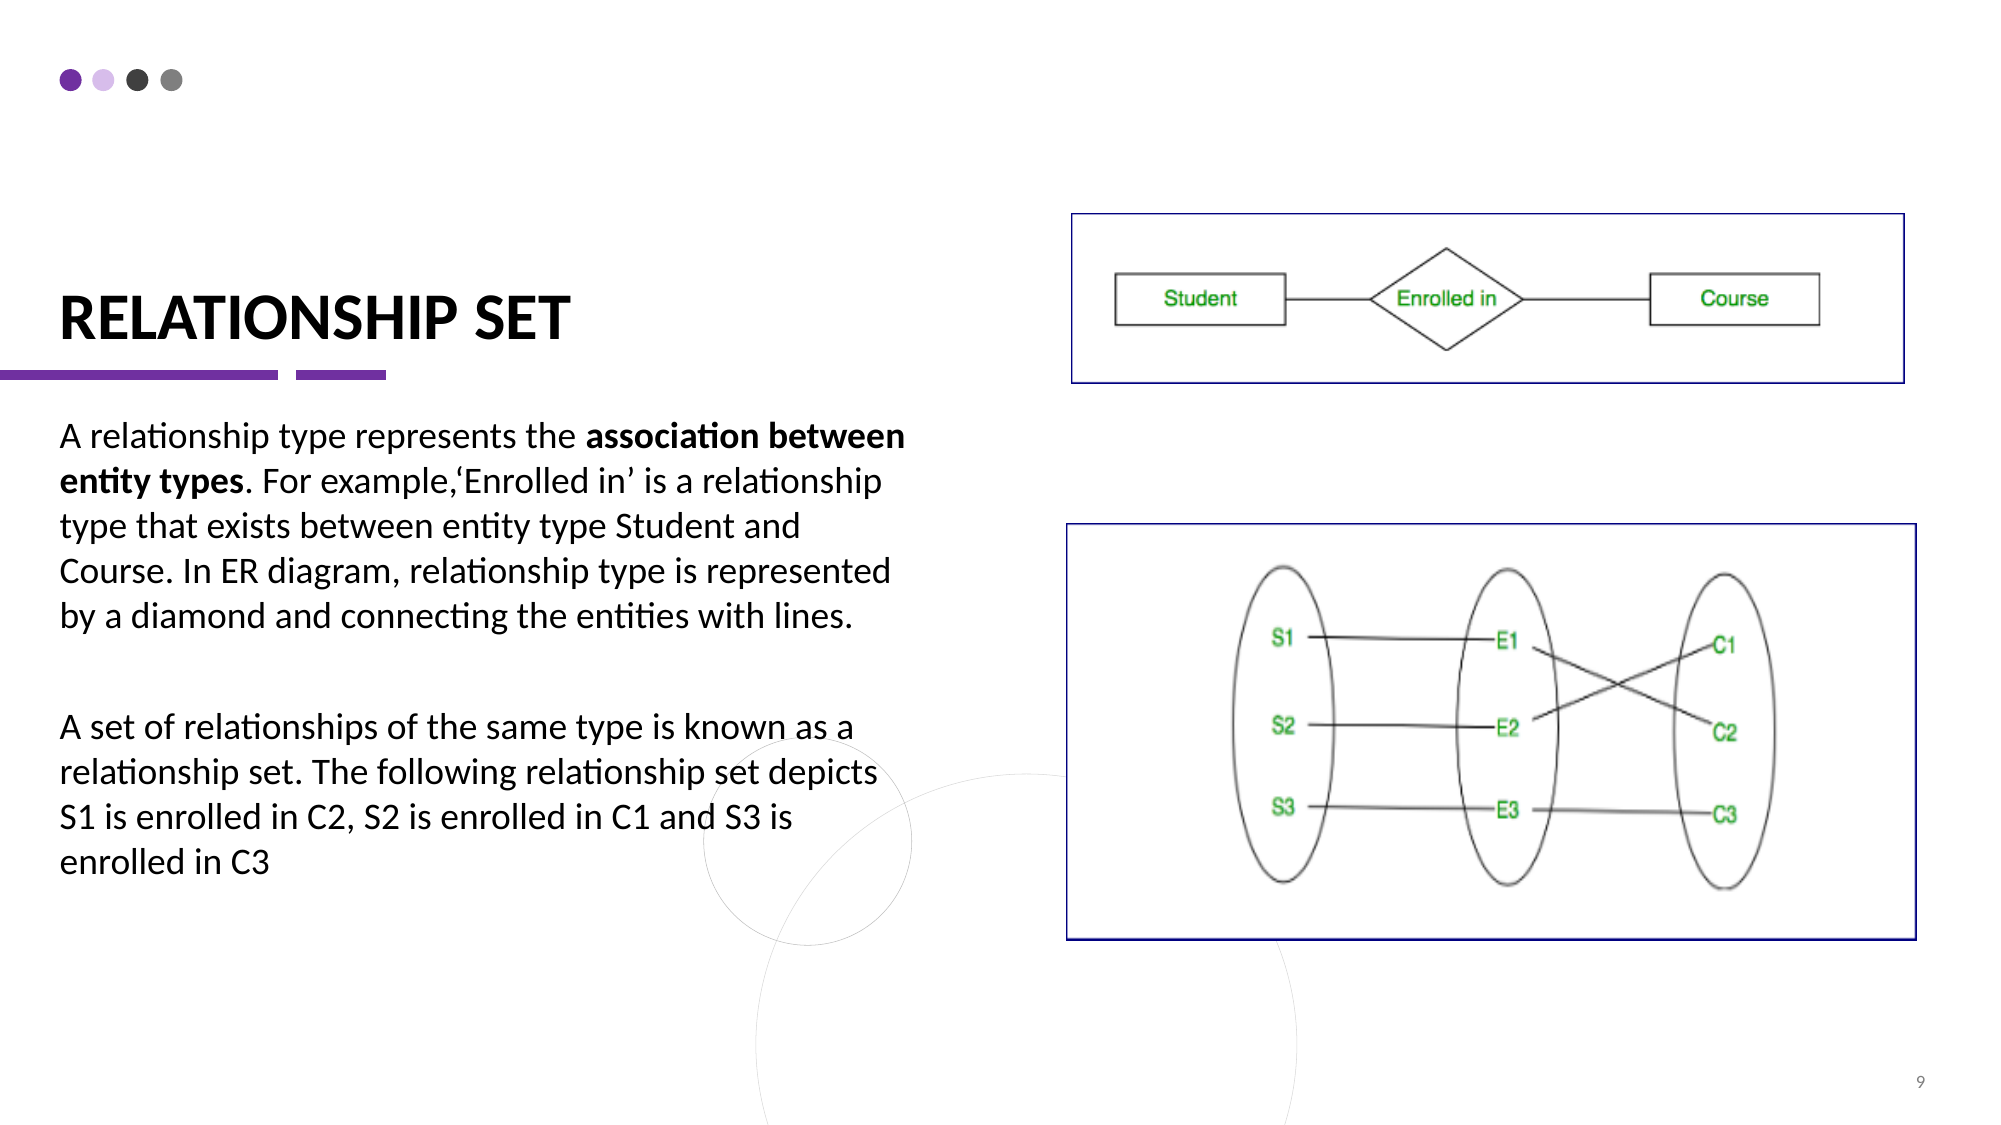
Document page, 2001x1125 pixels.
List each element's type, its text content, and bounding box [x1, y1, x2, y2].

list A relationship type represents the association between entity types. For example,‘Enrolled in’ is a relationship type that exists between entity type Student and Course. In ER diagram, relationship type is represented by a diamond and connecting the entities with lines. A set of relationships of the same type is known as a relationship set. The following relationship set depicts S1 is enrolled in C2, S2 is enrolled in C1 and S3 is enrolled in C3 [59, 411, 912, 978]
title Relationship set [59, 171, 953, 355]
slide_number 9 [1490, 1060, 1941, 1102]
picture [1071, 212, 1905, 384]
picture [1066, 523, 1917, 942]
